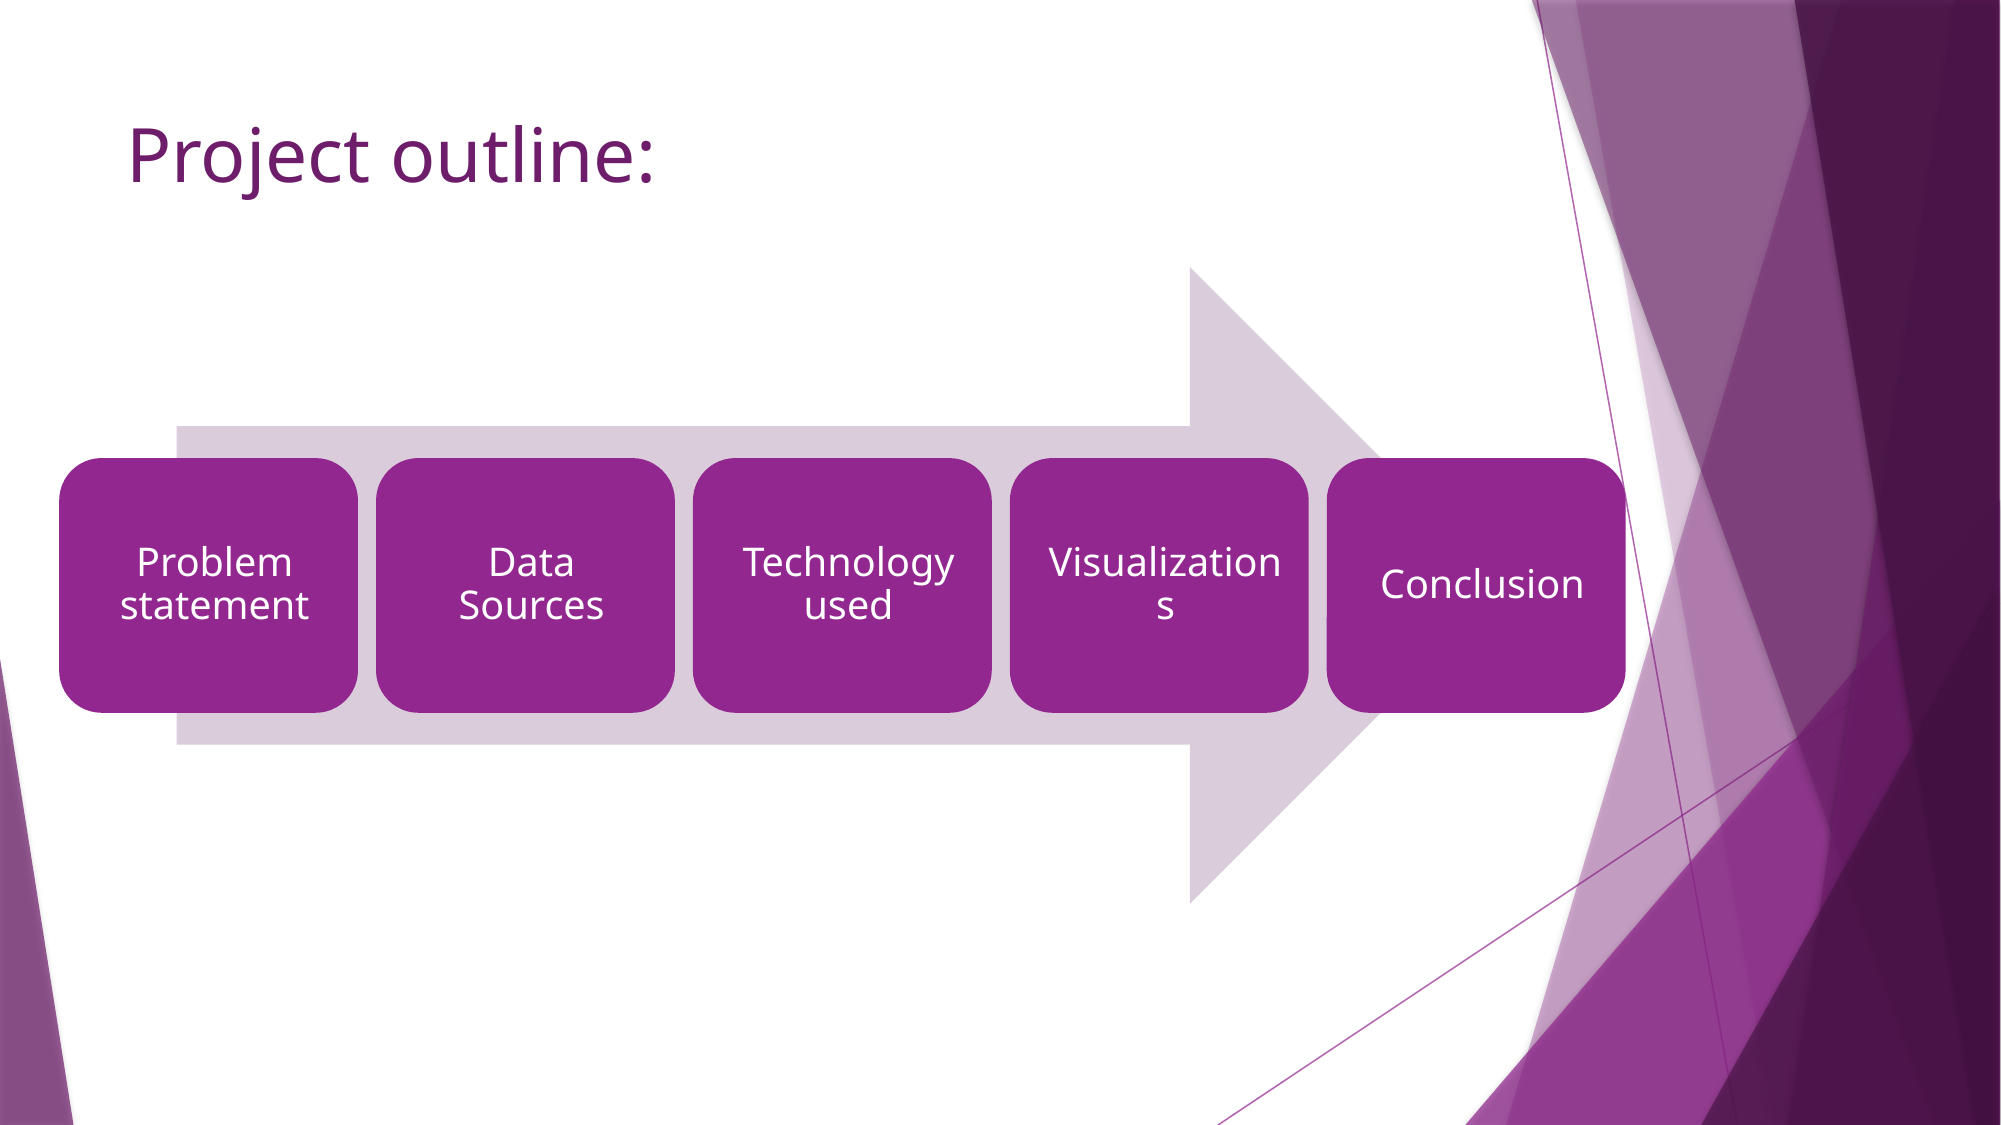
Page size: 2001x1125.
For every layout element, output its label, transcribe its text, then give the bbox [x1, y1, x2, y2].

title Project outline: [111, 99, 1522, 264]
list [58, 266, 1627, 905]
